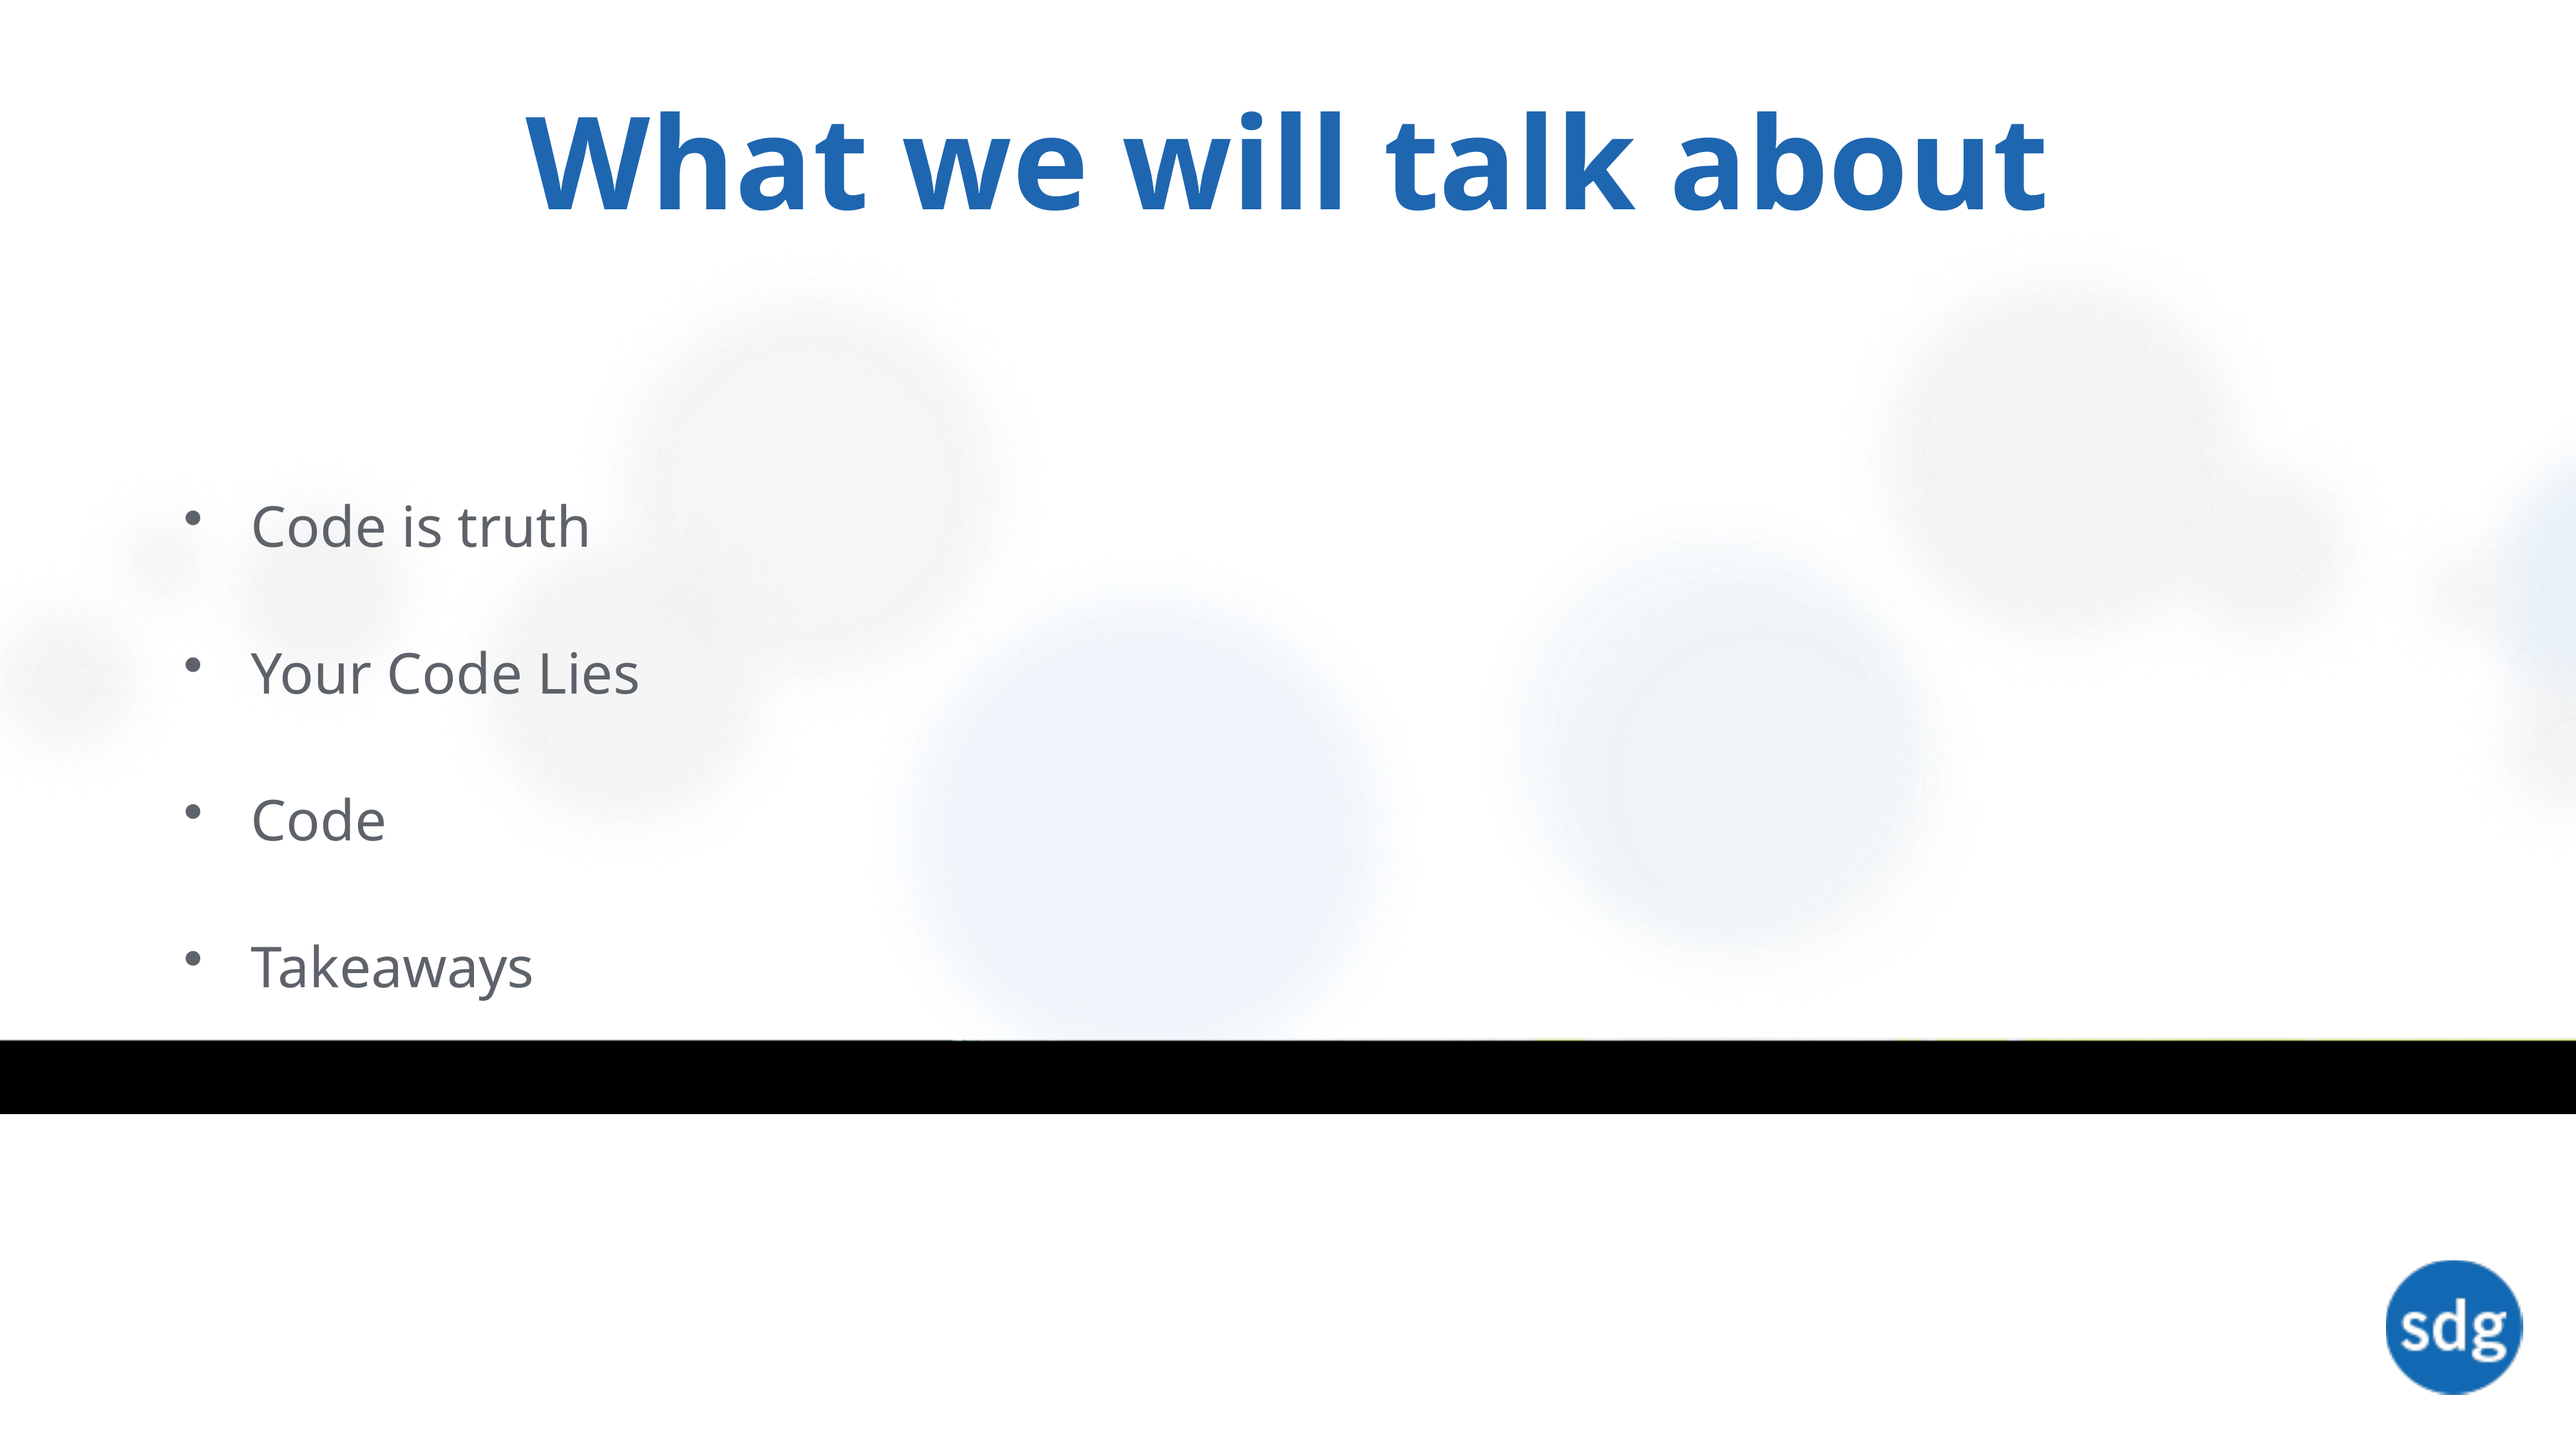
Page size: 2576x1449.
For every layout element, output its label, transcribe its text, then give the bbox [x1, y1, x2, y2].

picture [0, 231, 2576, 1114]
picture [2386, 1260, 2523, 1395]
list Code is truth Your Code Lies Code Takeaways [178, 327, 2398, 1310]
title What we will talk about [178, 37, 2398, 279]
